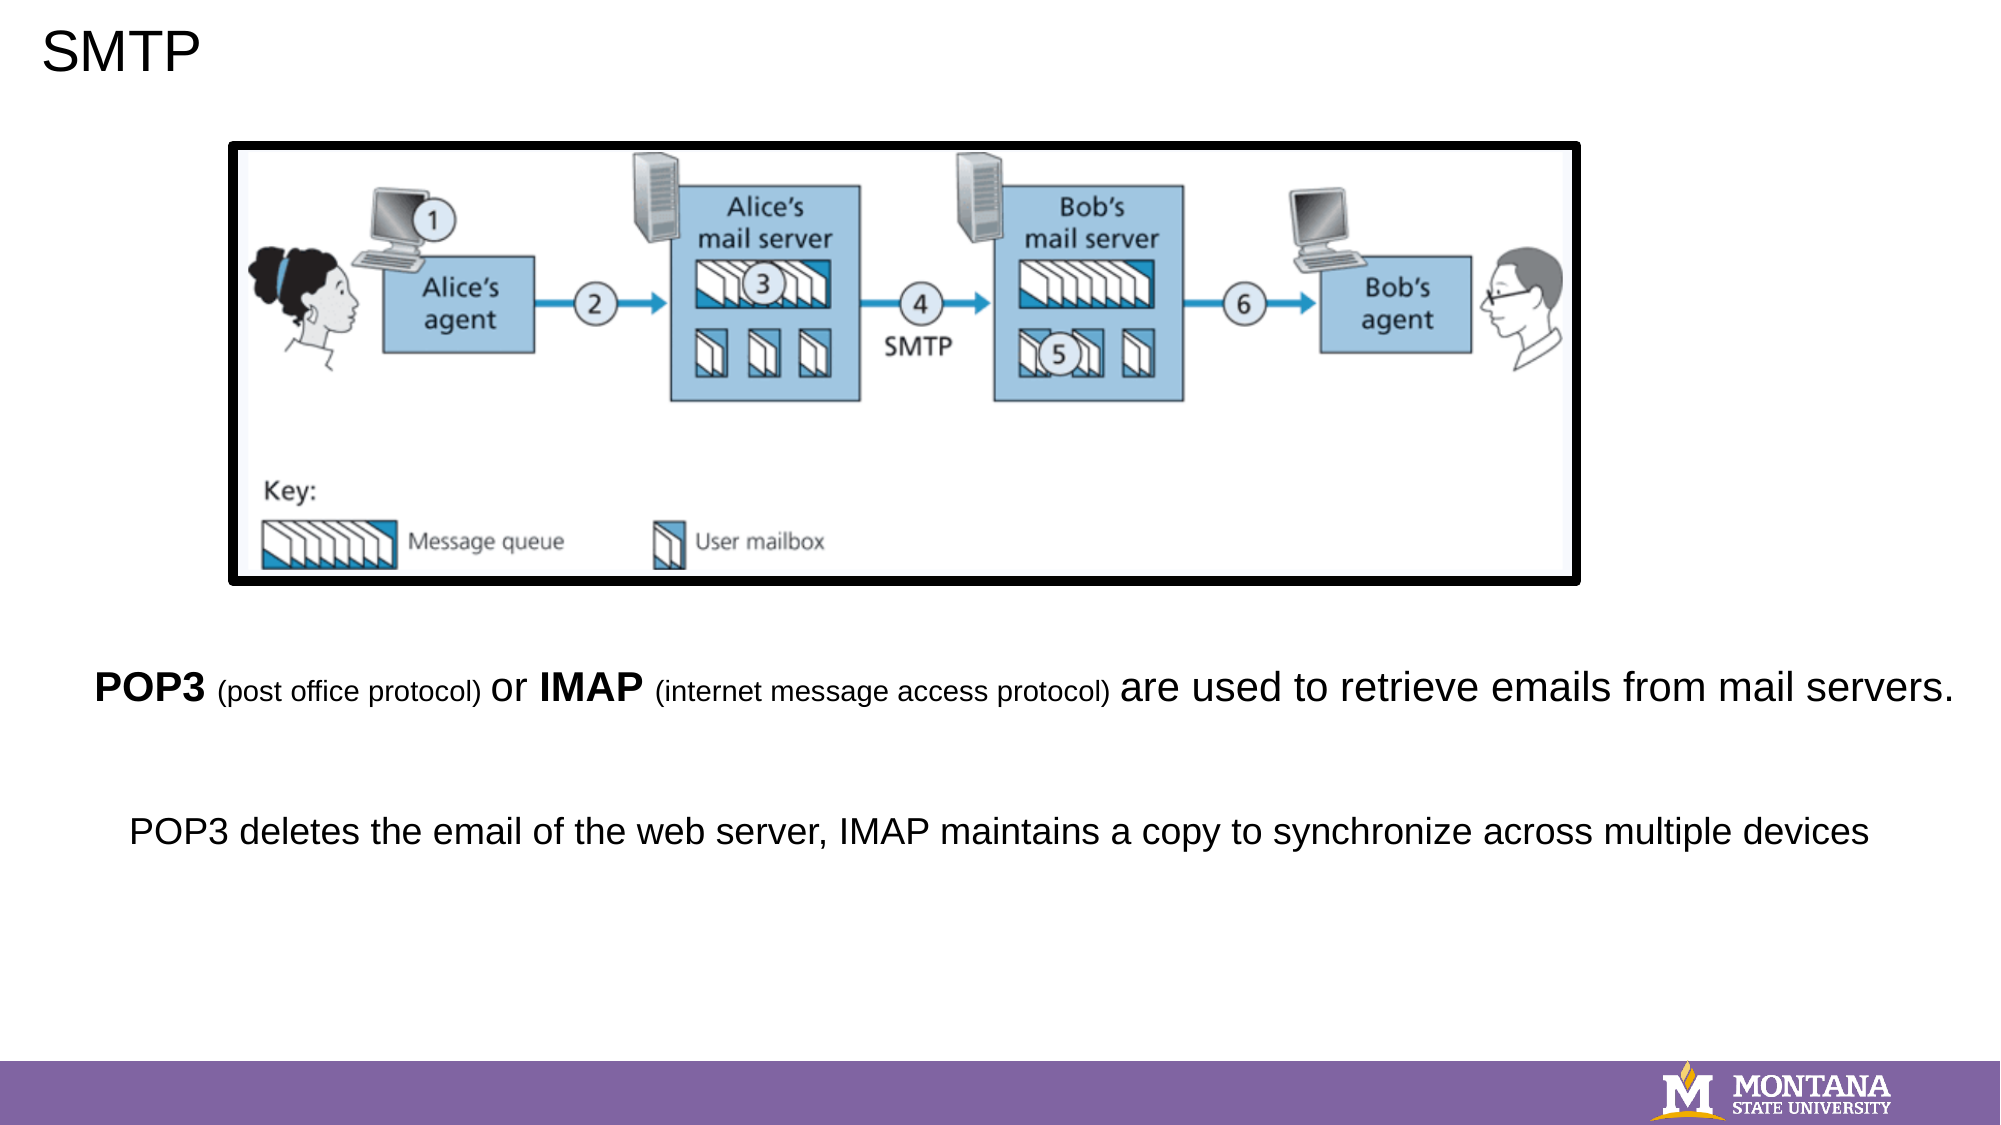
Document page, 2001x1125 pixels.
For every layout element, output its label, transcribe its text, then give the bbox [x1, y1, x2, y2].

text_box SMTP [26, 5, 218, 91]
text_box POP3 deletes the email of the web server, IMAP maintains a copy to synchronize across multiple devices [114, 799, 1886, 860]
picture [237, 149, 1572, 577]
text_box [0, 1060, 1647, 1125]
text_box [1892, 1060, 2000, 1125]
text_box POP3 (post office protocol) or IMAP (internet message access protocol) are used to retrieve emails from mail servers. [79, 652, 1983, 718]
picture [1649, 1060, 1892, 1122]
